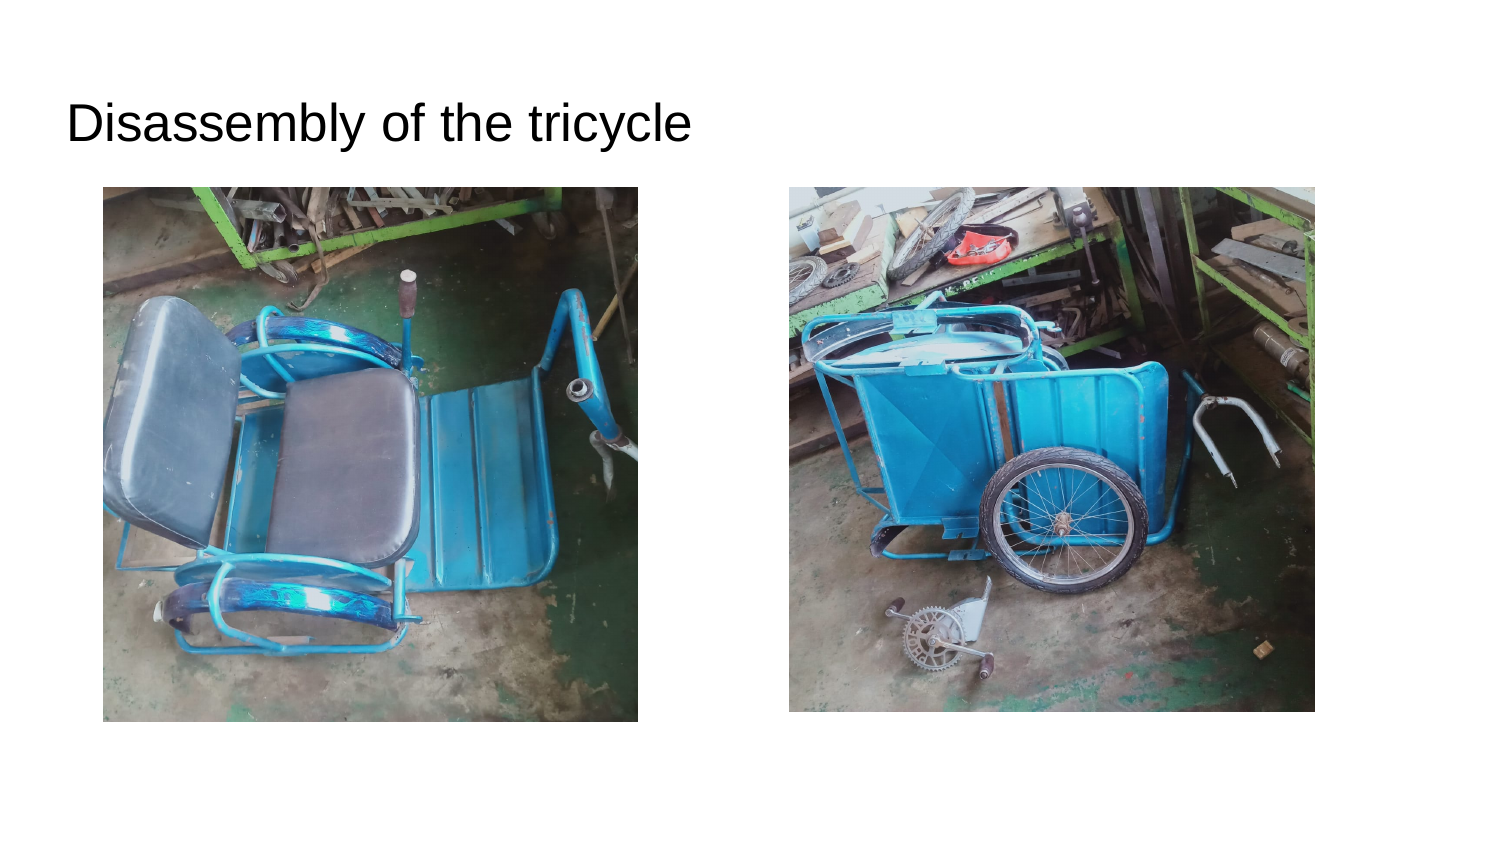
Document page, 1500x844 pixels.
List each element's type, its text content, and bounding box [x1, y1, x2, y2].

title Disassembly of the tricycle [51, 72, 1449, 167]
picture [789, 186, 1315, 712]
picture [103, 186, 638, 722]
